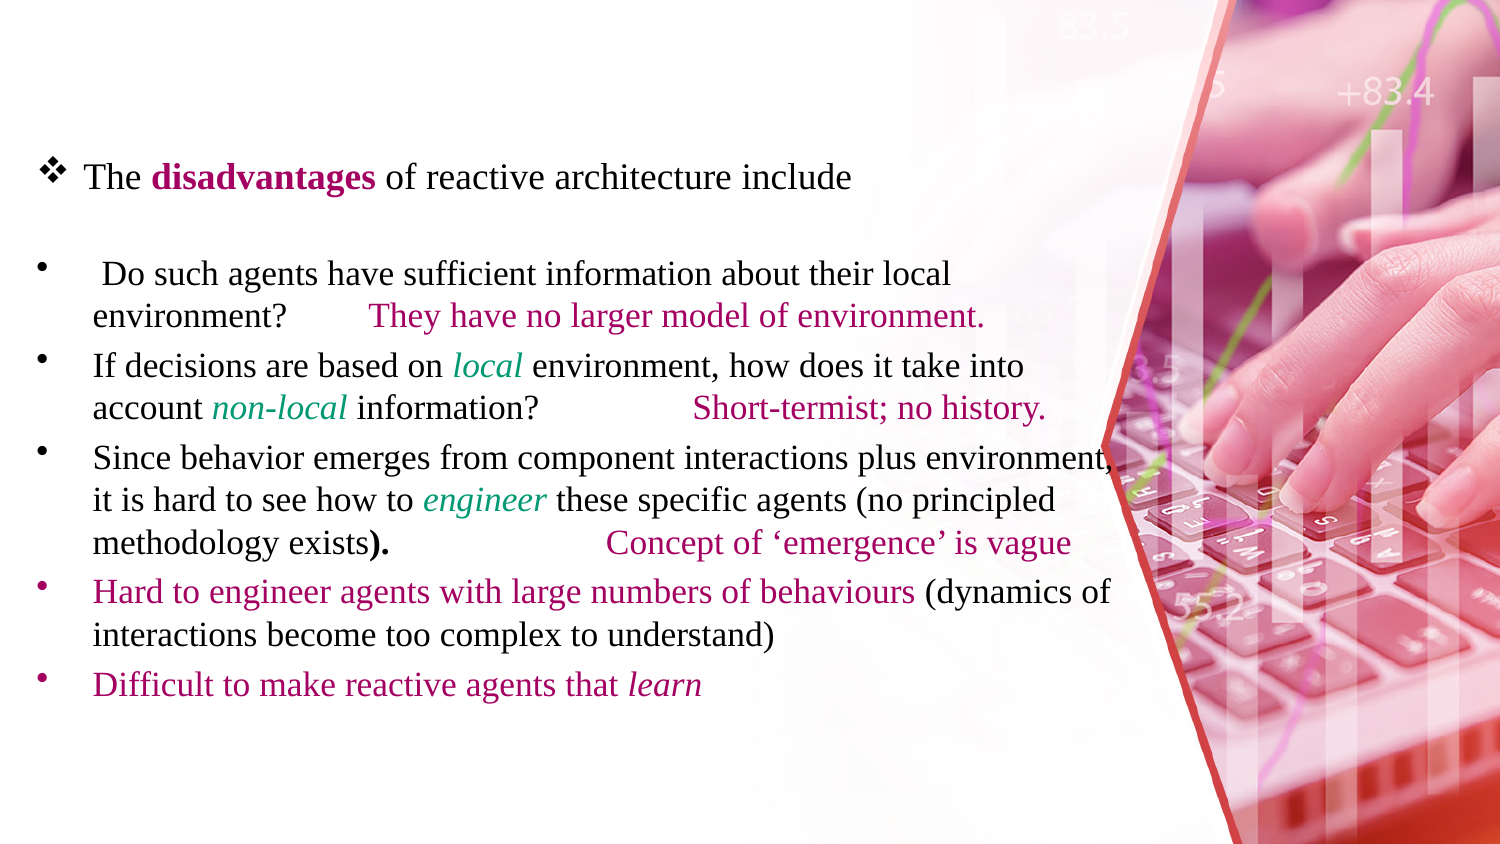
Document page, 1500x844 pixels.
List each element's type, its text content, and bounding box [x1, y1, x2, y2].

text_box The disadvantages of reactive architecture include Do such agents have sufficient information about their local environment? They have no larger model of environment. If decisions are based on local environment, how does it take into account non-local information? Short-termist; no history. Since behavior emerges from component interactions plus environment, it is hard to see how to engineer these specific agents (no principled methodology exists). Concept of ‘emergence’ is vague Hard to engineer agents with large numbers of behaviours (dynamics of interactions become too complex to understand) Difficult to make reactive agents that learn [21, 100, 1132, 756]
picture [0, 0, 1500, 844]
text_box [0, 480, 1111, 631]
